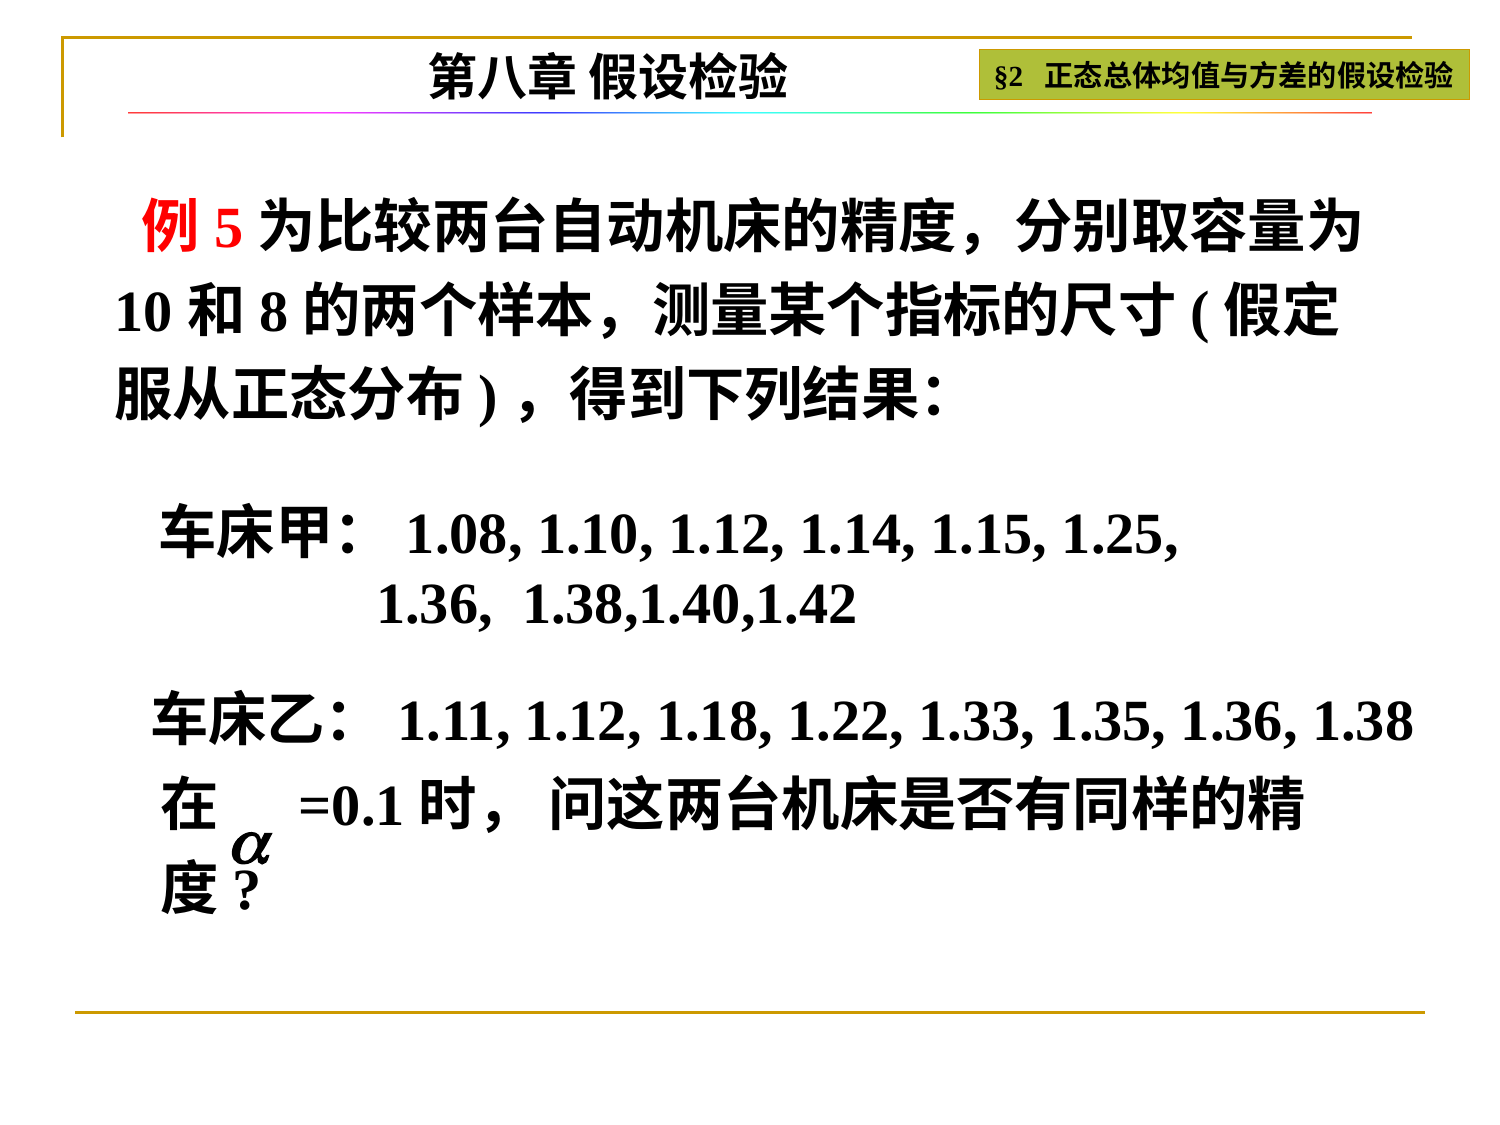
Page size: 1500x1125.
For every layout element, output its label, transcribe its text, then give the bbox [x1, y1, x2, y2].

text_box §2 正态总体均值与方差的假设检验 [979, 49, 1470, 100]
text_box 车床甲：1.08, 1.10, 1.12, 1.14, 1.15, 1.25, 1.36, 1.38,1.40,1.42 [144, 487, 1208, 643]
text_box 车床乙：1.11, 1.12, 1.18, 1.22, 1.33, 1.35, 1.36, 1.38 [135, 675, 1430, 760]
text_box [128, 112, 1372, 116]
text_box 例5为比较两台自动机床的精度，分别取容量为10和8的两个样本，测量某个指标的尺寸(假定服从正态分布)，得到下列结果： [99, 167, 1400, 435]
text_box 第八章 假设检验 [412, 24, 1150, 110]
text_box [145, 787, 1401, 888]
